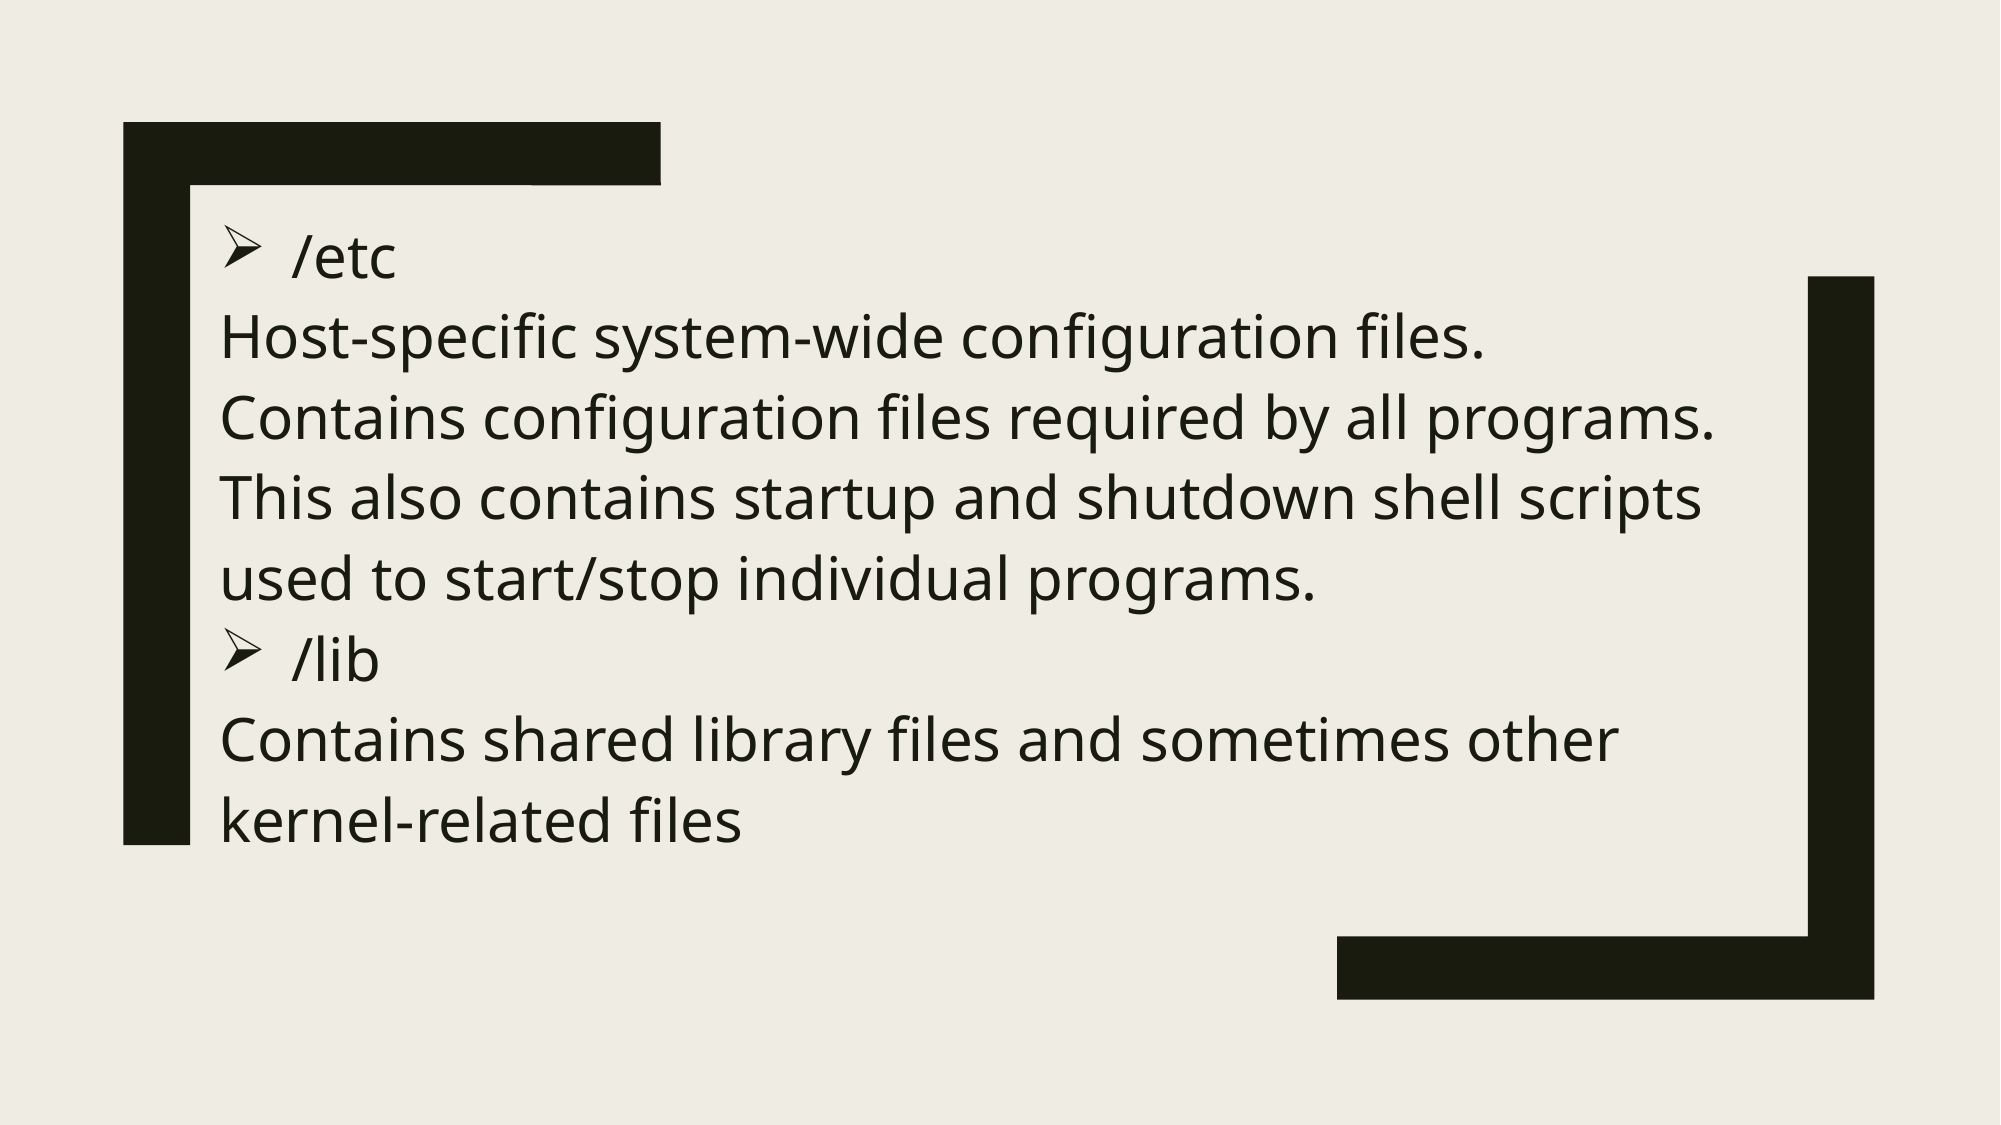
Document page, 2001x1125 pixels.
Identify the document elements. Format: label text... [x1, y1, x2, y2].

subtitle /etc Host-specific system-wide configuration files. Contains configuration files required by all programs. This also contains startup and shutdown shell scripts used to start/stop individual programs. /lib Contains shared library files and sometimes other kernel-related files [204, 202, 1787, 924]
